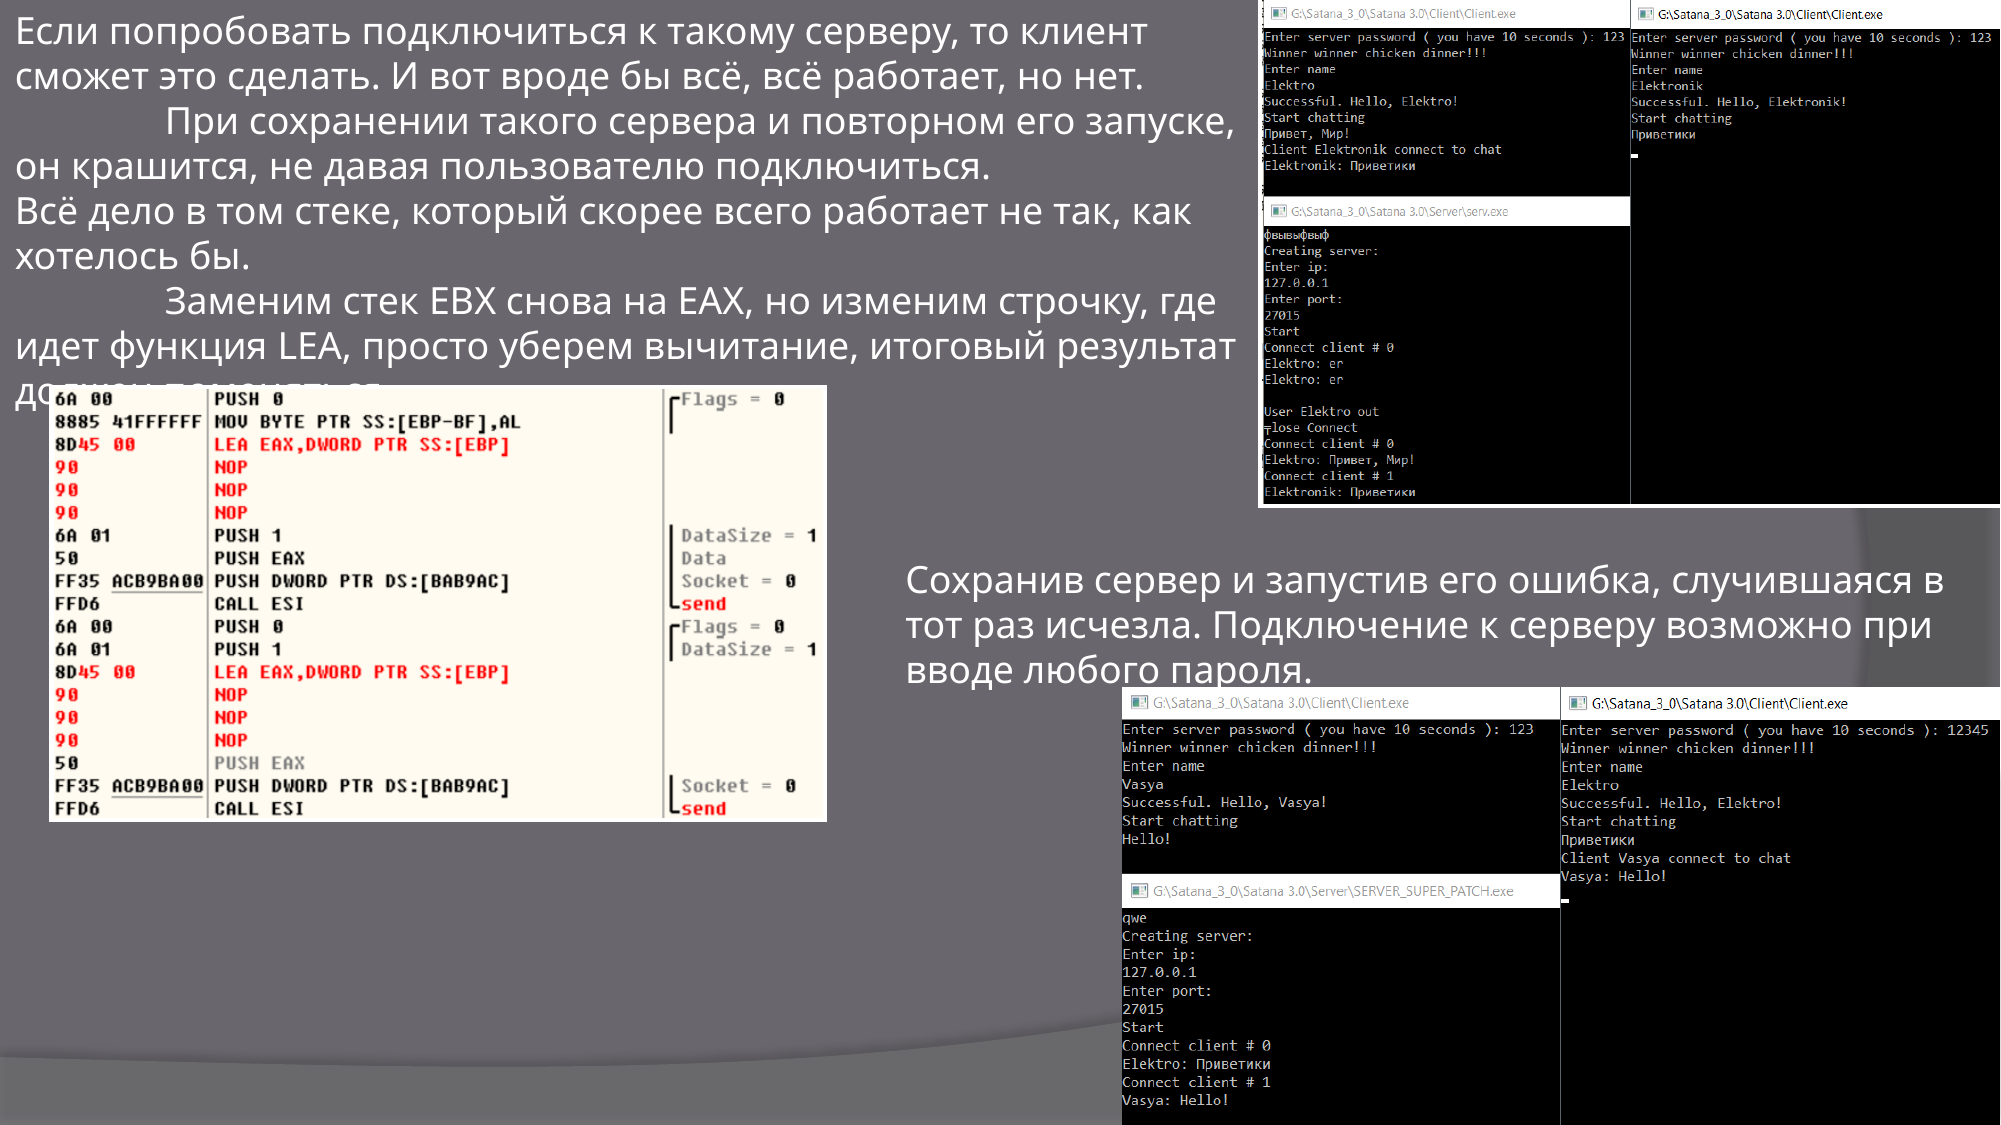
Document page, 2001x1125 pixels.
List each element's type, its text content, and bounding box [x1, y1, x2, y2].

picture [1261, 0, 2000, 504]
picture [53, 389, 823, 819]
text_box Сохранив сервер и запустив его ошибка, случившаяся в тот раз исчезла. Подключение к серверу возможно при вводе любого пароля. [890, 548, 2000, 698]
text_box Если попробовать подключиться к такому серверу, то клиент сможет это сделать. И вот вроде бы всё, всё работает, но нет. При сохранении такого сервера и повторном его запуске, он крашится, не давая пользователю подключиться. Всё дело в том стеке, который скорее всего работает не так, как хотелось бы. Заменим стек EBX снова на EAX, но изменим строчку, где идет функция LEA, просто уберем вычитание, итоговый результат должен поменяться. [0, 0, 1253, 420]
picture [1122, 687, 2000, 1125]
